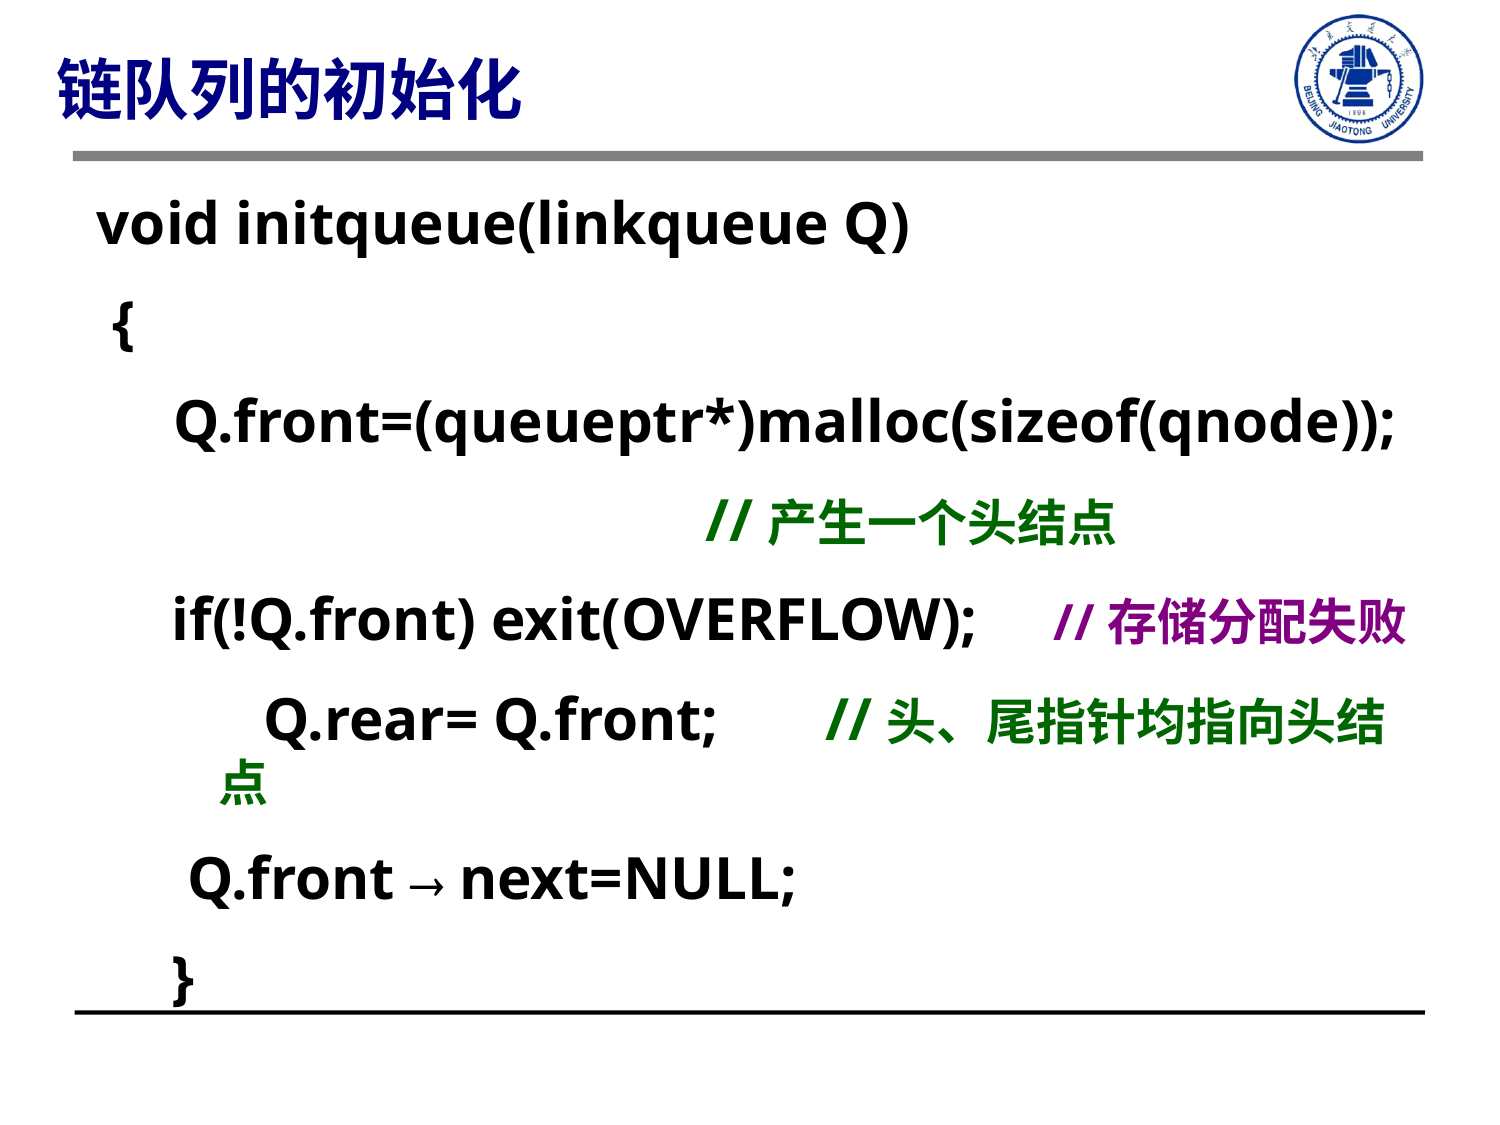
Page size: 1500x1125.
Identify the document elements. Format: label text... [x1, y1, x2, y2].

text_box 链队列的初始化 [41, 41, 854, 131]
text_box void initqueue(linkqueue Q) { Q.front=(queueptr*)malloc(sizeof(qnode)); //产生一个头结点 if(!Q.front) exit(OVERFLOW); //存储分配失败 Q.rear= Q.front; //头、尾指针均指向头结点 Q.front  next=NULL; } [82, 178, 1433, 1018]
picture [1294, 14, 1424, 144]
